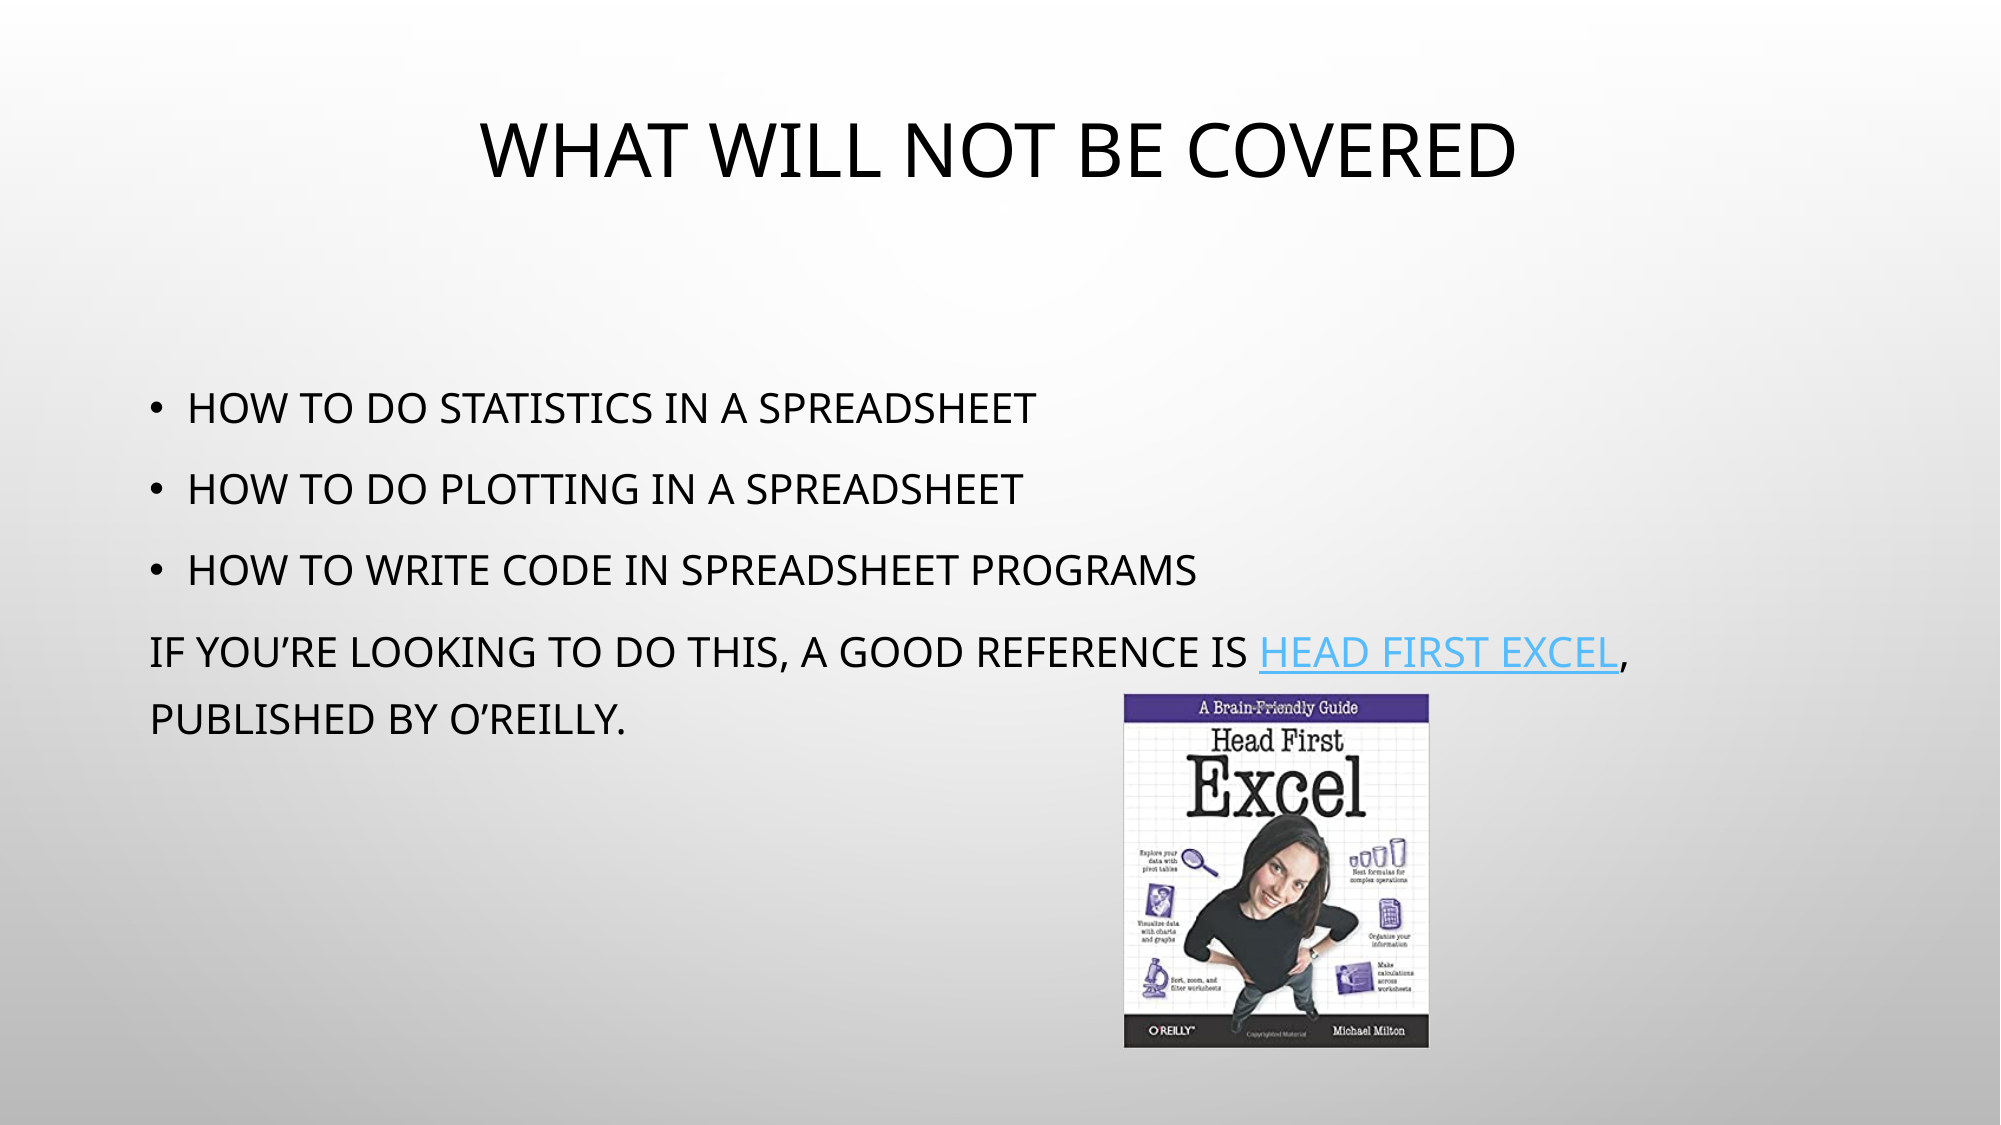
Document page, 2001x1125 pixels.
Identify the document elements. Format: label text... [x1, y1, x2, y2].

picture [0, 0, 2000, 1125]
list How to do statistics in a spreadsheet How to do plotting in a spreadsheet How to write code in spreadsheet programs If you’re looking to do this, a good reference is Head First Excel, published by O’Reilly. [134, 364, 1866, 962]
title What will not be covered [132, 73, 1868, 233]
